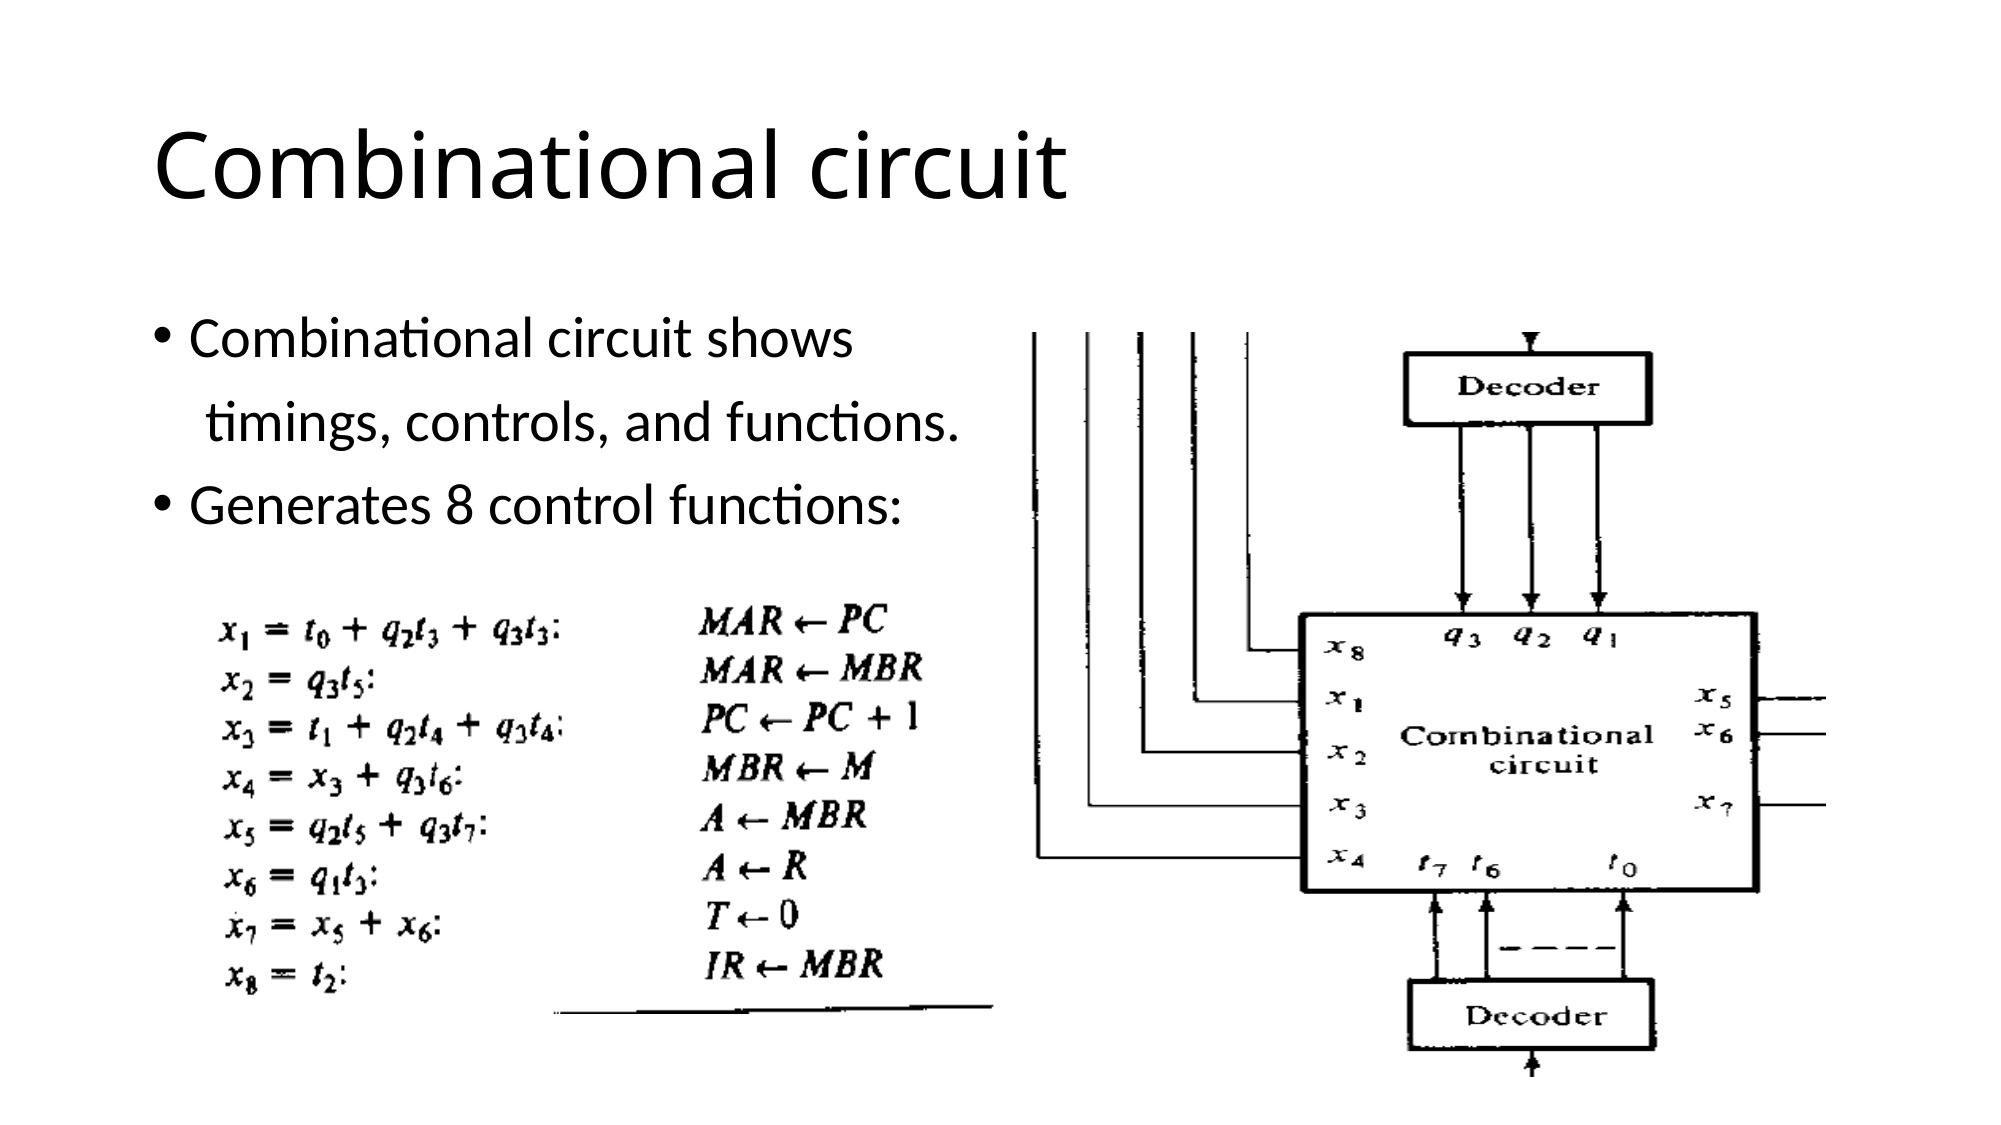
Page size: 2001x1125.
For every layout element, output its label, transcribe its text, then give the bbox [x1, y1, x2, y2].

title Combinational circuit [137, 59, 1863, 278]
list Combinational circuit shows timings, controls, and functions. Generates 8 control functions: [137, 299, 1863, 1014]
picture [74, 332, 1826, 1077]
